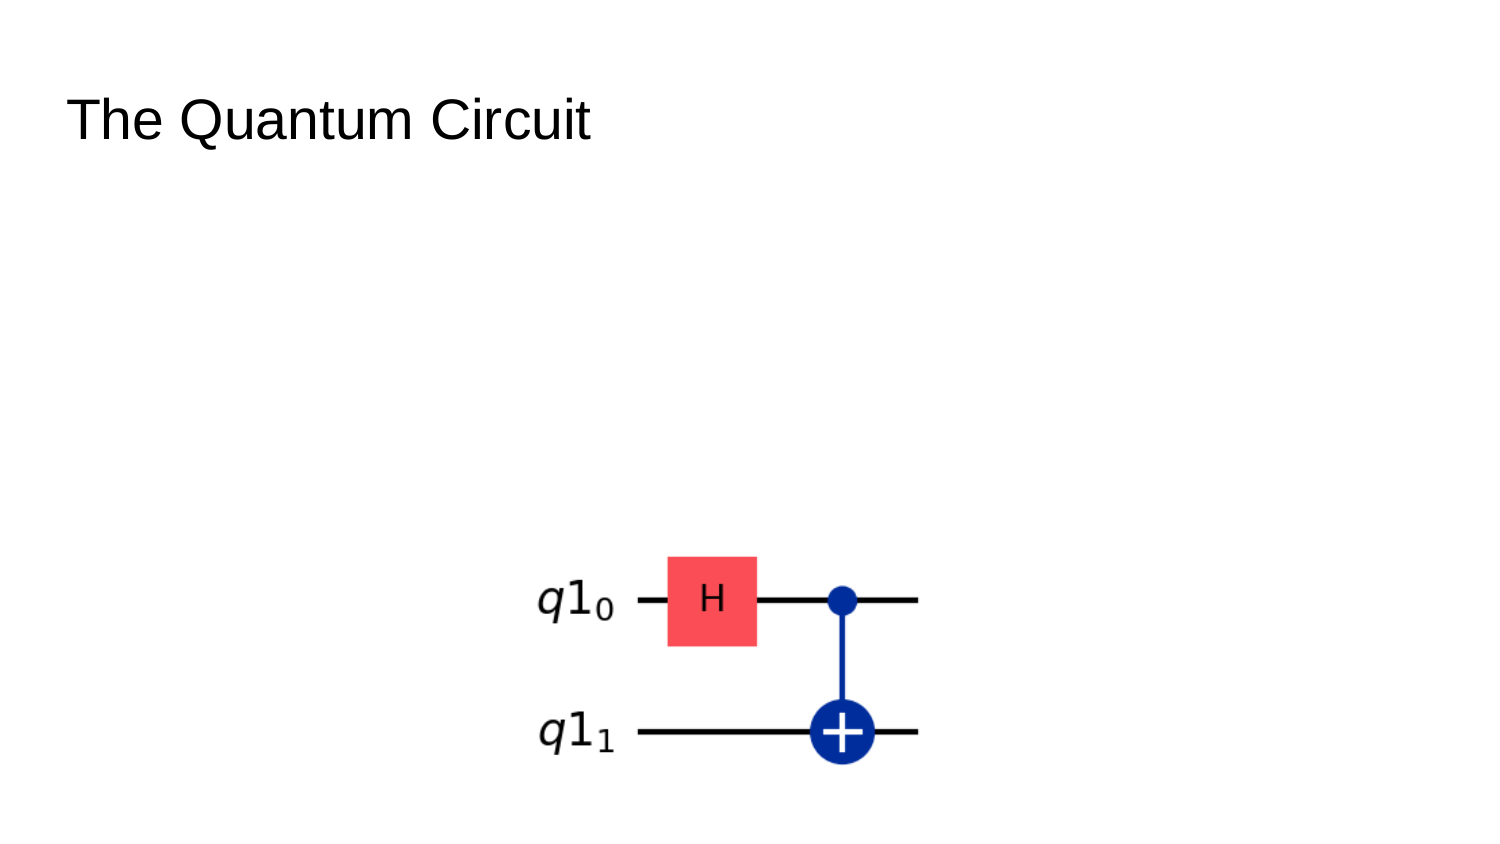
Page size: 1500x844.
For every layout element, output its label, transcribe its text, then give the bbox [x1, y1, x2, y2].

title The Quantum Circuit [51, 72, 1449, 167]
picture [412, 477, 930, 831]
